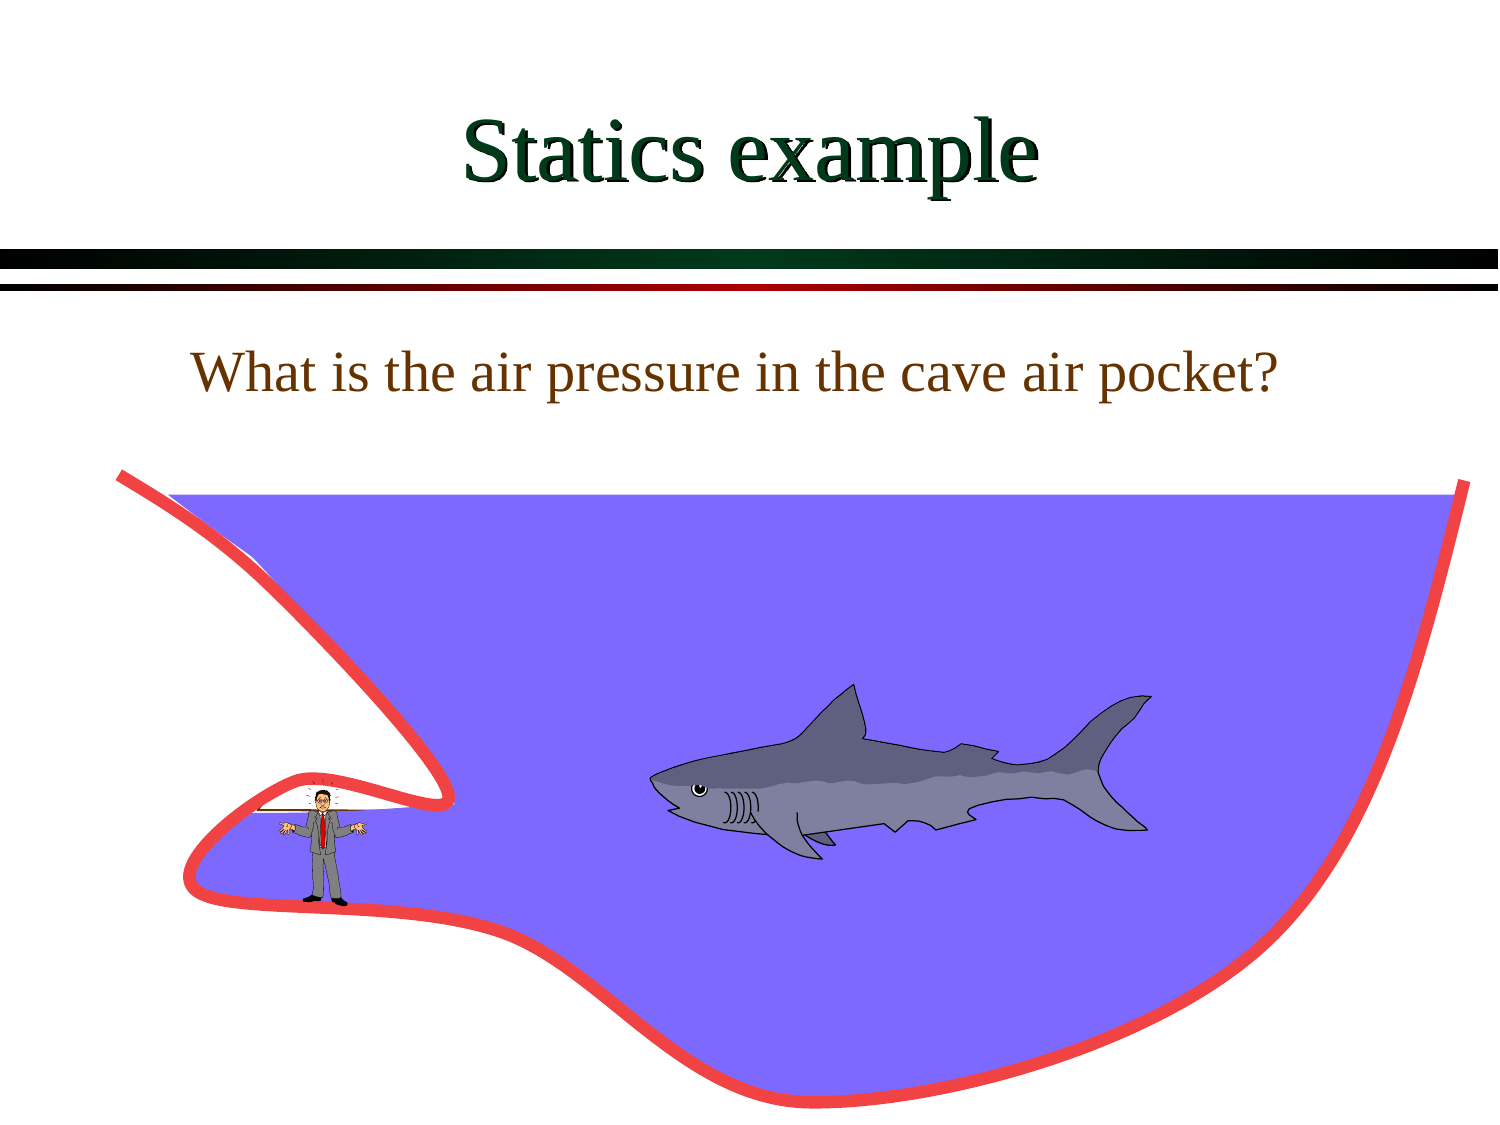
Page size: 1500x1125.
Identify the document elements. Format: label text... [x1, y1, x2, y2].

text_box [278, 778, 368, 907]
text_box What is the air pressure in the cave air pocket? [175, 325, 1295, 411]
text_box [647, 683, 1153, 862]
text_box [118, 474, 1465, 1104]
title Statics example [112, 49, 1388, 238]
